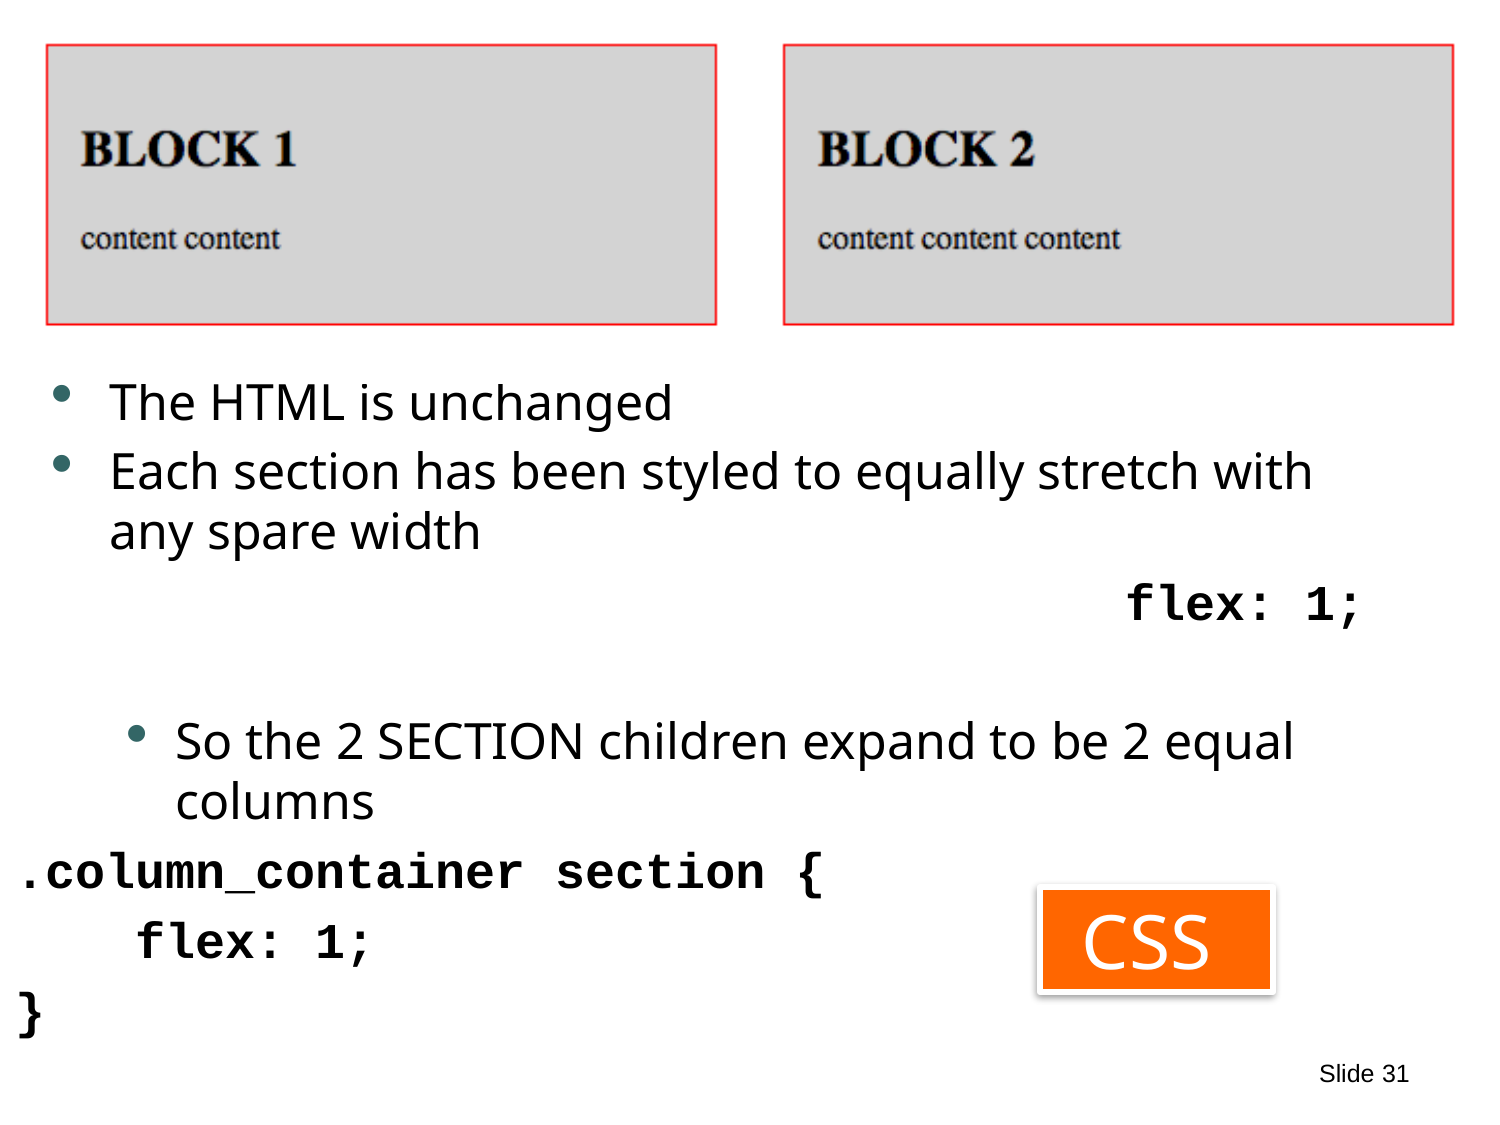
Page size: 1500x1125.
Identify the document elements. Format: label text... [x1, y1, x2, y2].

text_box CSS [1037, 884, 1276, 995]
picture [0, 0, 1500, 385]
slide_number Slide 31 [1074, 1042, 1425, 1103]
list .column_container section { flex: 1; } [0, 831, 1492, 1125]
text_box The HTML is unchanged Each section has been styled to equally stretch with any spare width flex: 1; So the 2 SECTION children expand to be 2 equal columns [38, 392, 1380, 577]
